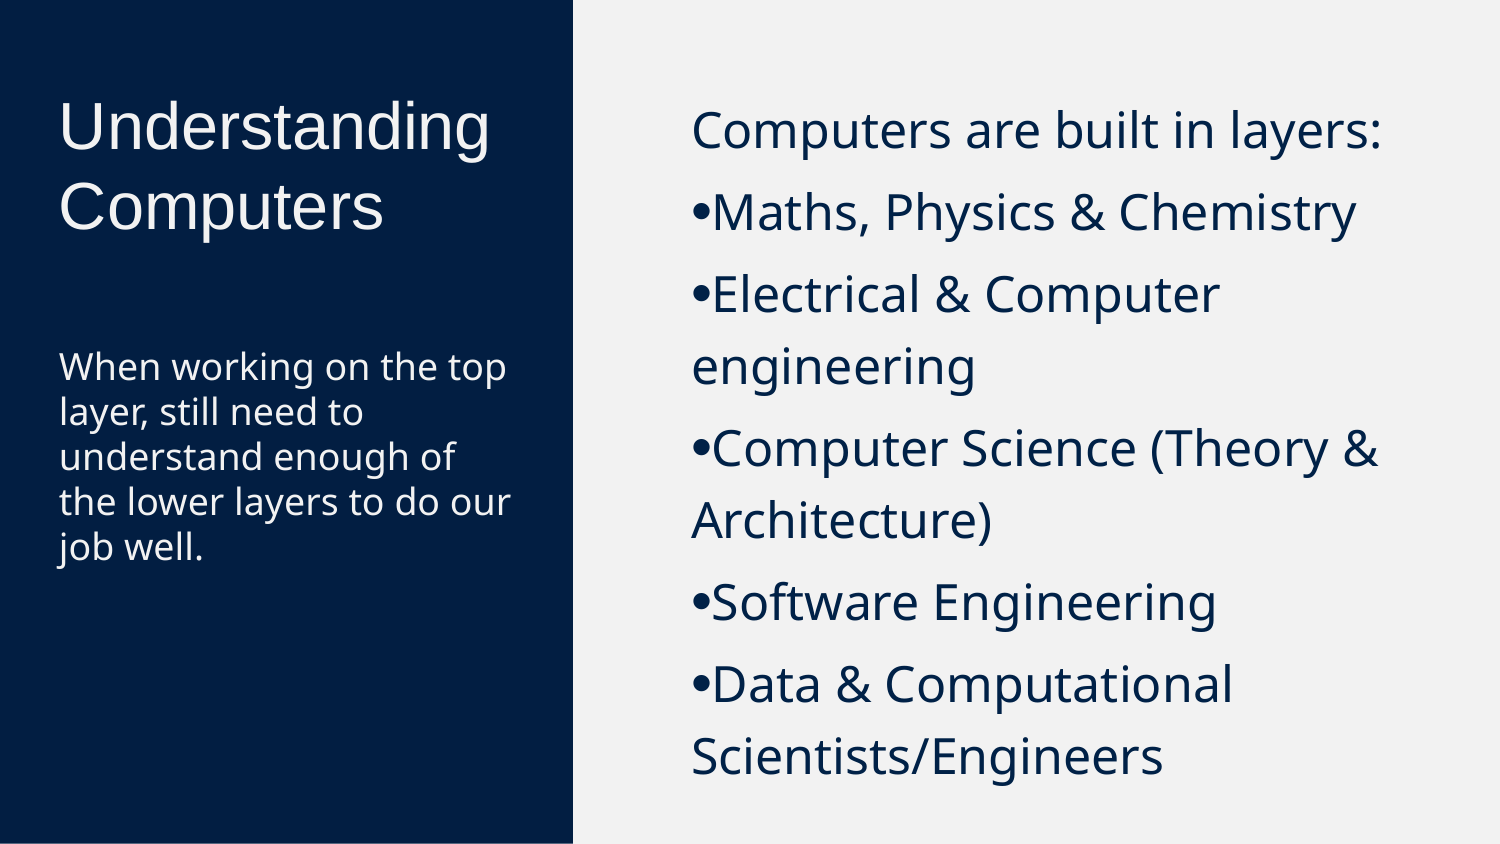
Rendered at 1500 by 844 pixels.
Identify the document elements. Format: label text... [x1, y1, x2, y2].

list Computers are built in layers: Maths, Physics & Chemistry Electrical & Computer engineering Computer Science (Theory & Architecture) Software Engineering Data & Computational Scientists/Engineers [679, 79, 1412, 765]
title Understanding Computers When working on the top layer, still need to understand enough of the lower layers to do our job well. [0, 0, 573, 844]
